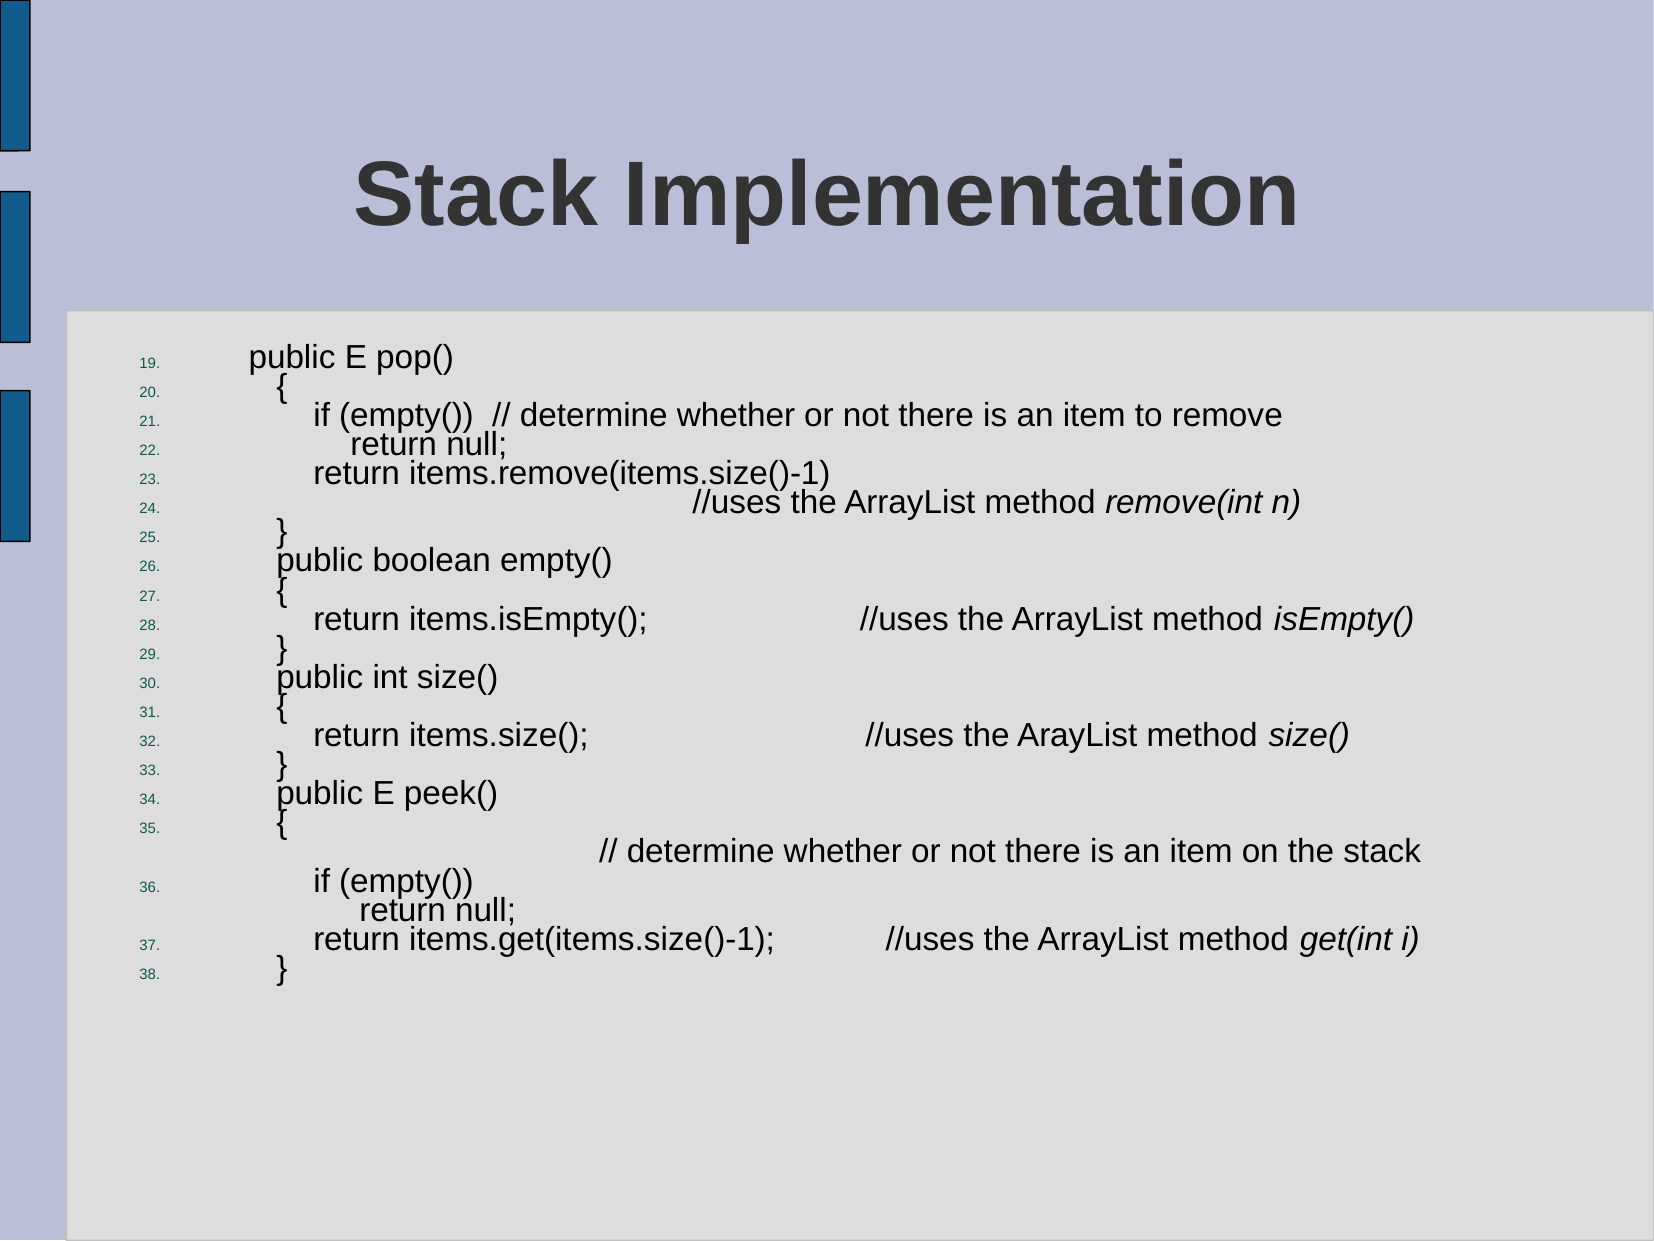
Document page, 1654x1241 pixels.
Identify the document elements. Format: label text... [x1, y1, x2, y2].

title Stack Implementation [121, 90, 1534, 299]
list public E pop() { if (empty()) // determine whether or not there is an item to remove return null; return items.remove(items.size()-1) //uses the ArrayList method remove(int n) } public boolean empty() { return items.isEmpty(); //uses the ArrayList method isEmpty() } public int size() { return items.size(); //uses the ArayList method size() } public E peek() { // determine whether or not there is an item on the stack if (empty()) return null; return items.get(items.size()-1); //uses the ArrayList method get(int i) } [121, 344, 1534, 1126]
